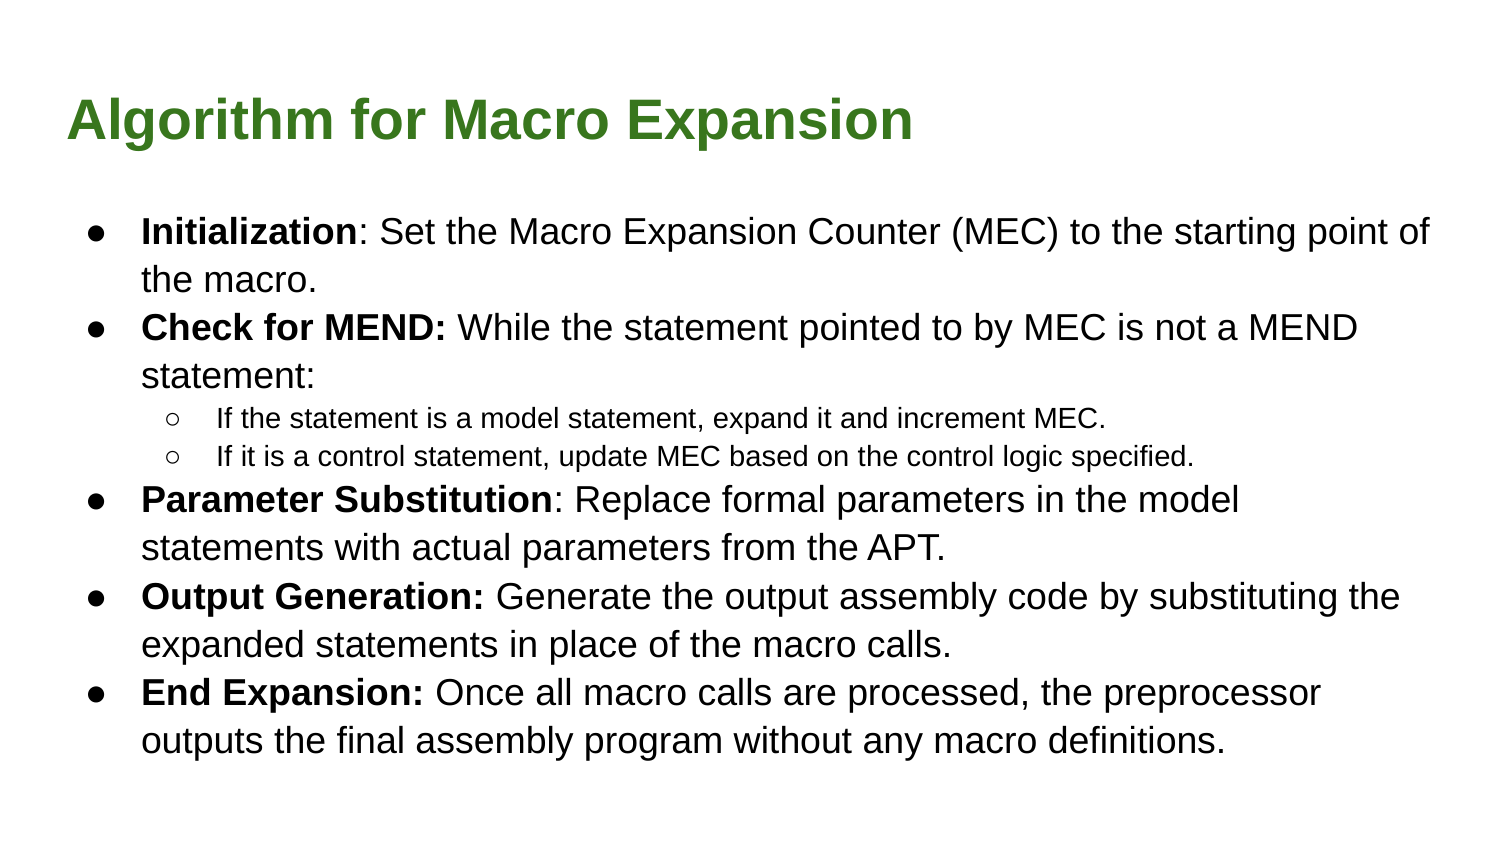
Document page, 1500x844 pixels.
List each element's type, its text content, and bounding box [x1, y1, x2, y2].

list Initialization: Set the Macro Expansion Counter (MEC) to the starting point of the macro. Check for MEND: While the statement pointed to by MEC is not a MEND statement: If the statement is a model statement, expand it and increment MEC. If it is a control statement, update MEC based on the control logic specified. Parameter Substitution: Replace formal parameters in the model statements with actual parameters from the APT. Output Generation: Generate the output assembly code by substituting the expanded statements in place of the macro calls. End Expansion: Once all macro calls are processed, the preprocessor outputs the final assembly program without any macro definitions. [51, 189, 1449, 823]
title Algorithm for Macro Expansion [51, 72, 1449, 167]
